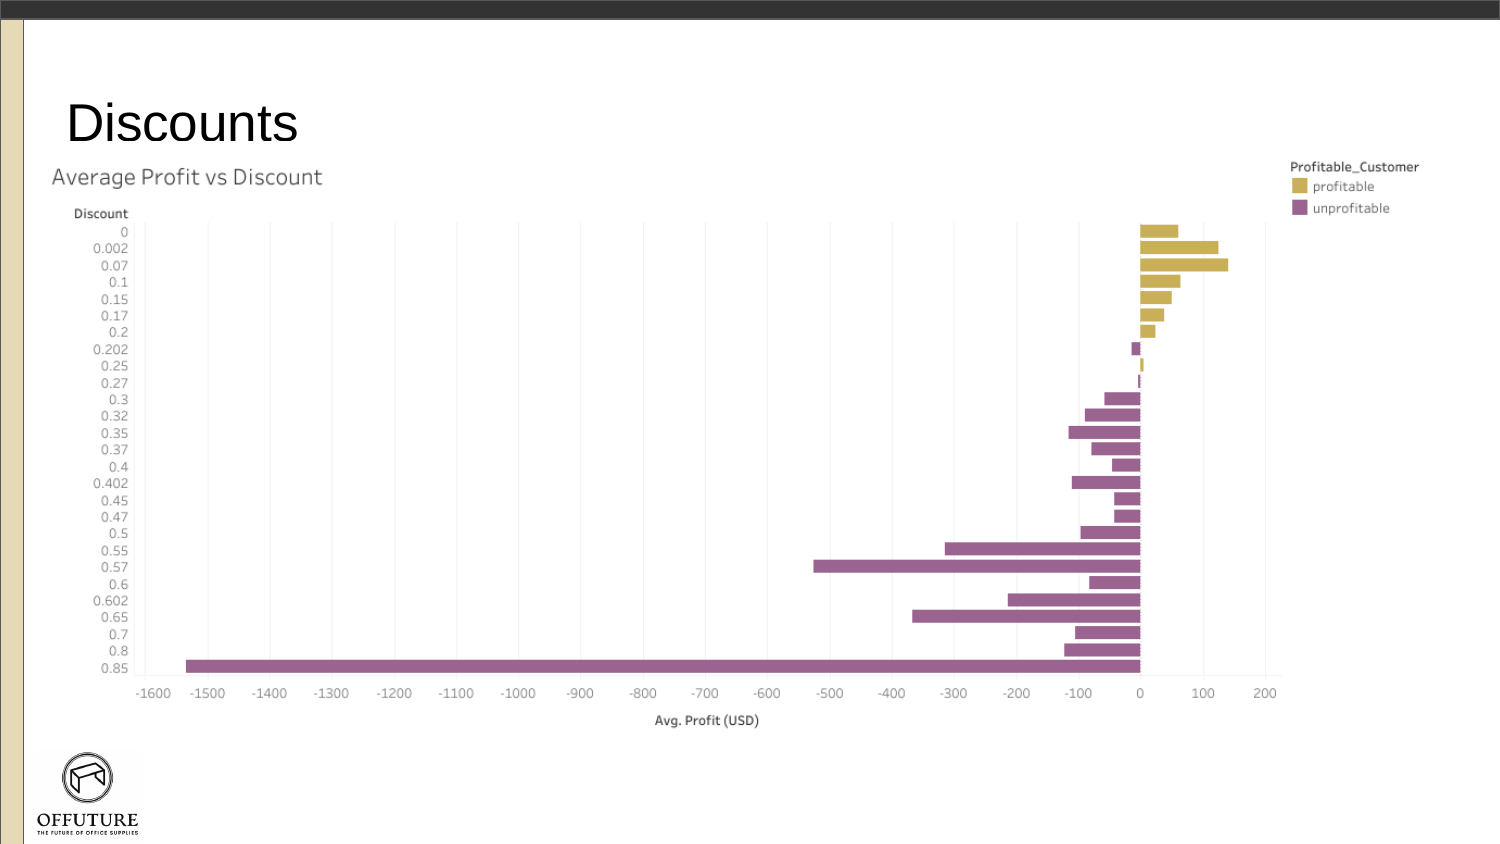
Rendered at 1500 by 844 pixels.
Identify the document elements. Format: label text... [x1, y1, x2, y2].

picture [32, 141, 1466, 844]
title Discounts [51, 72, 1449, 140]
